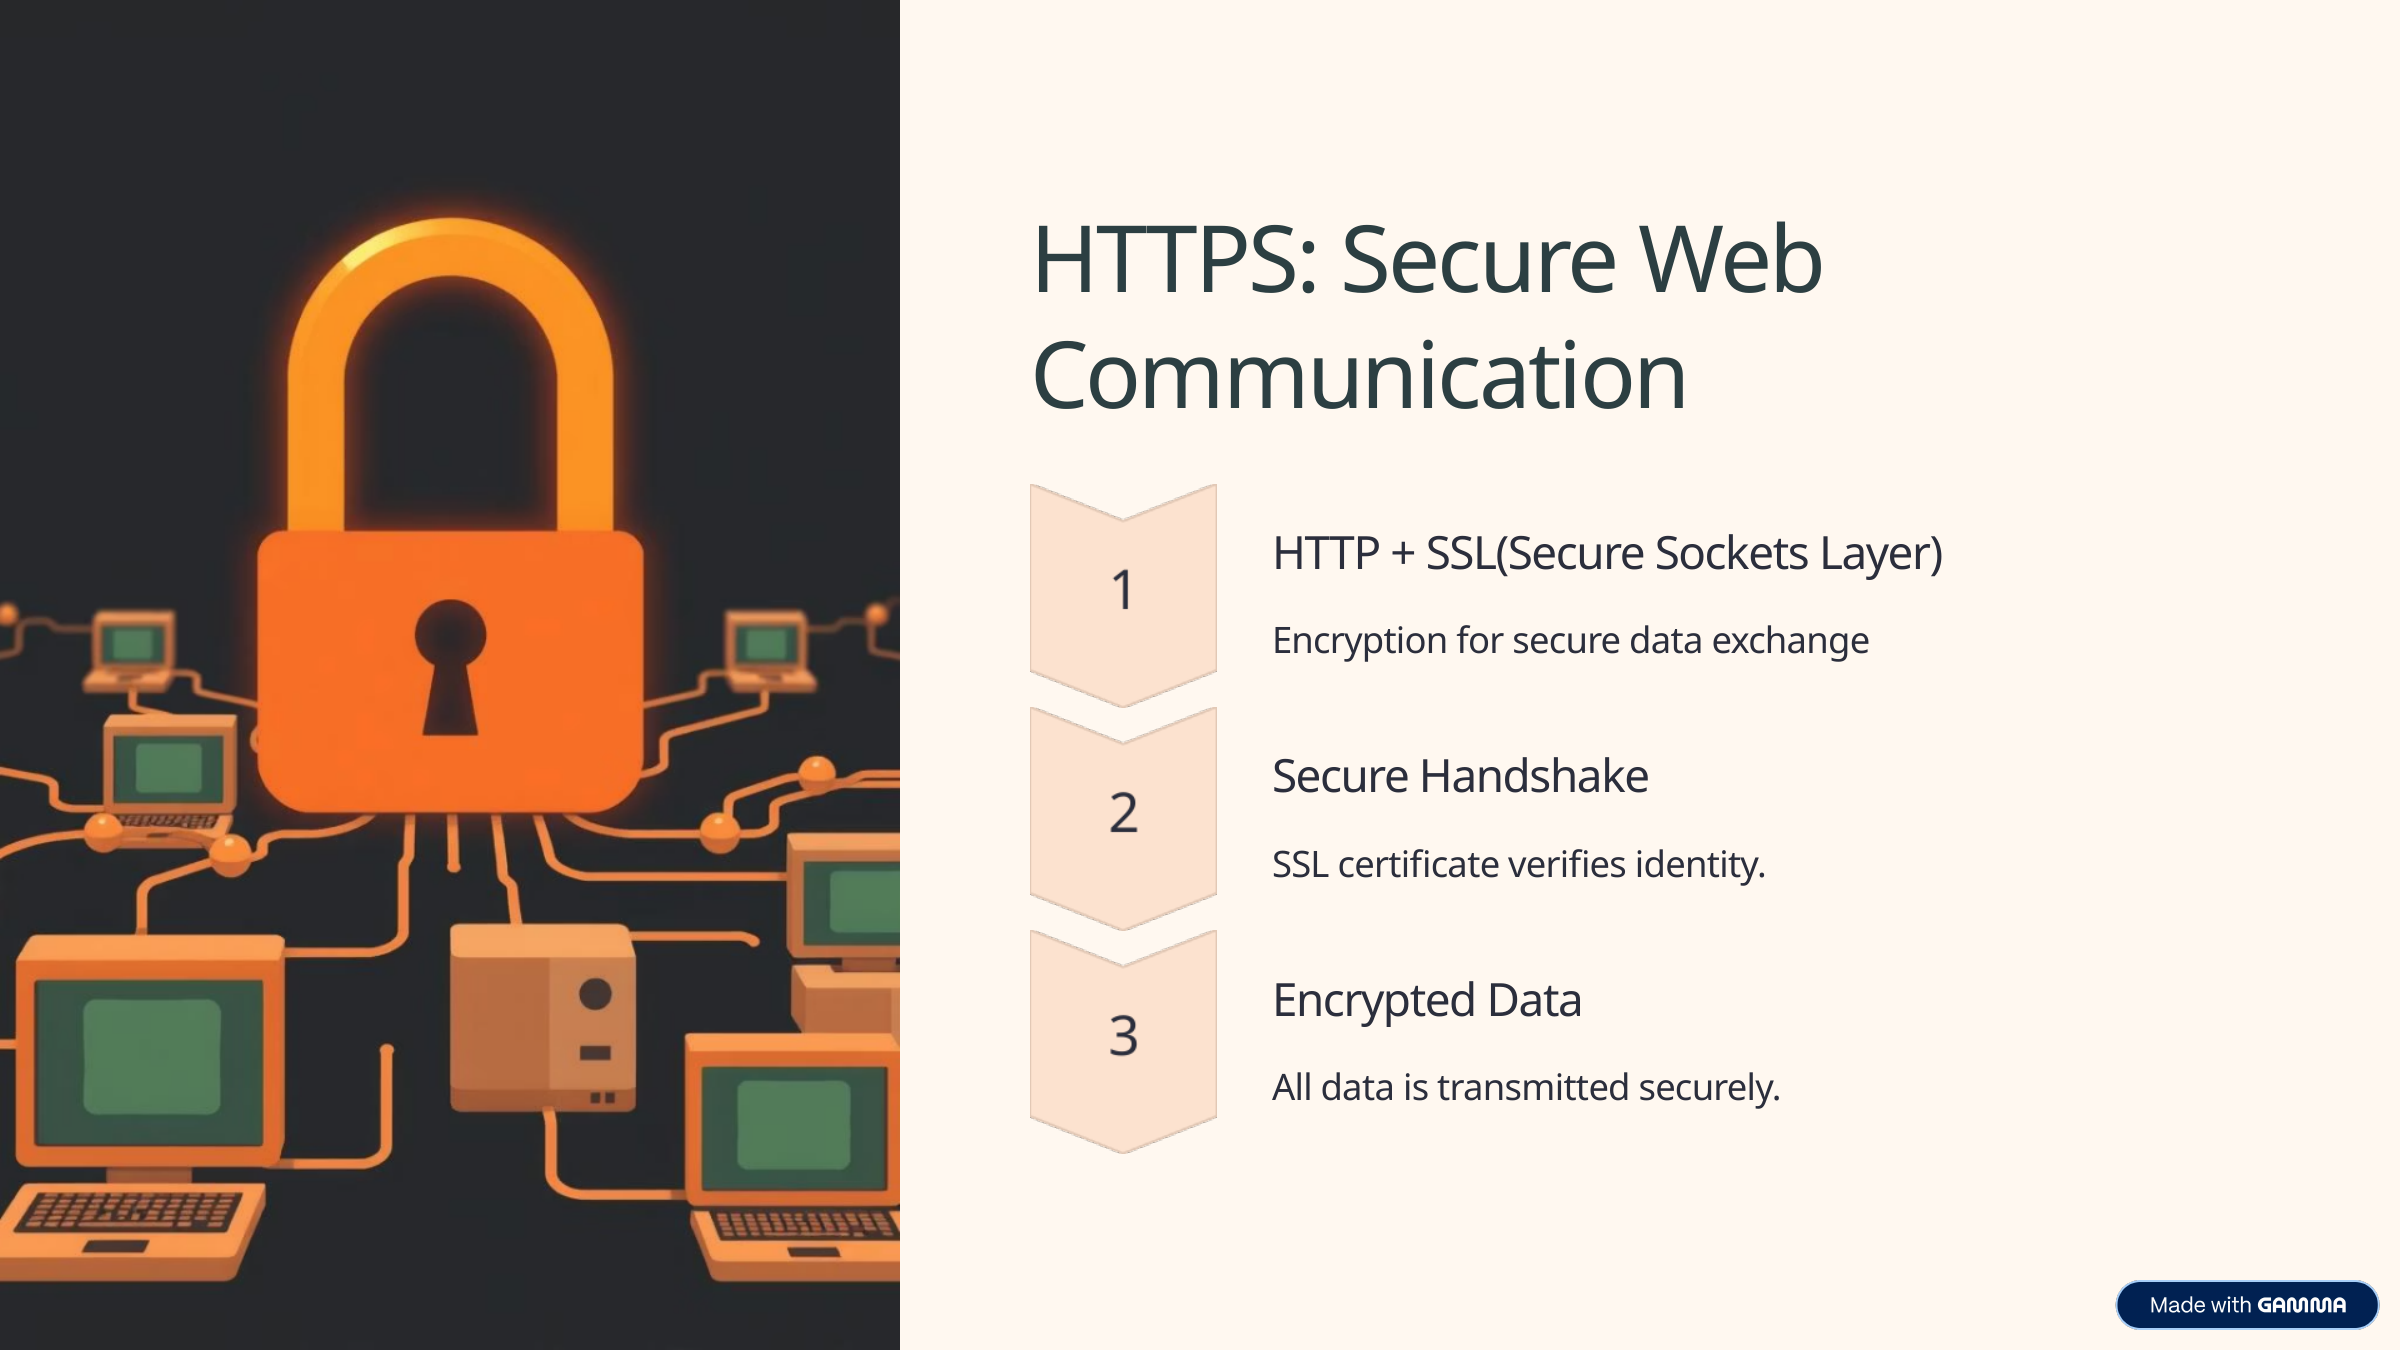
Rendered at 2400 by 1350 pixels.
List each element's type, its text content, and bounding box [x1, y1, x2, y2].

text_box SSL certificate verifies identity. [1272, 825, 2270, 885]
text_box Secure Handshake [1271, 744, 1738, 803]
text_box HTTPS: Secure Web Communication [1030, 195, 2270, 429]
picture [2106, 1271, 2389, 1339]
text_box All data is transmitted securely. [1272, 1048, 2270, 1108]
picture [0, 0, 900, 1350]
picture [1030, 484, 1217, 1154]
text_box Encrypted Data [1271, 967, 1738, 1026]
text_box Encryption for secure data exchange [1272, 601, 2270, 662]
text_box HTTP + SSL(Secure Sockets Layer) [1271, 521, 1970, 580]
